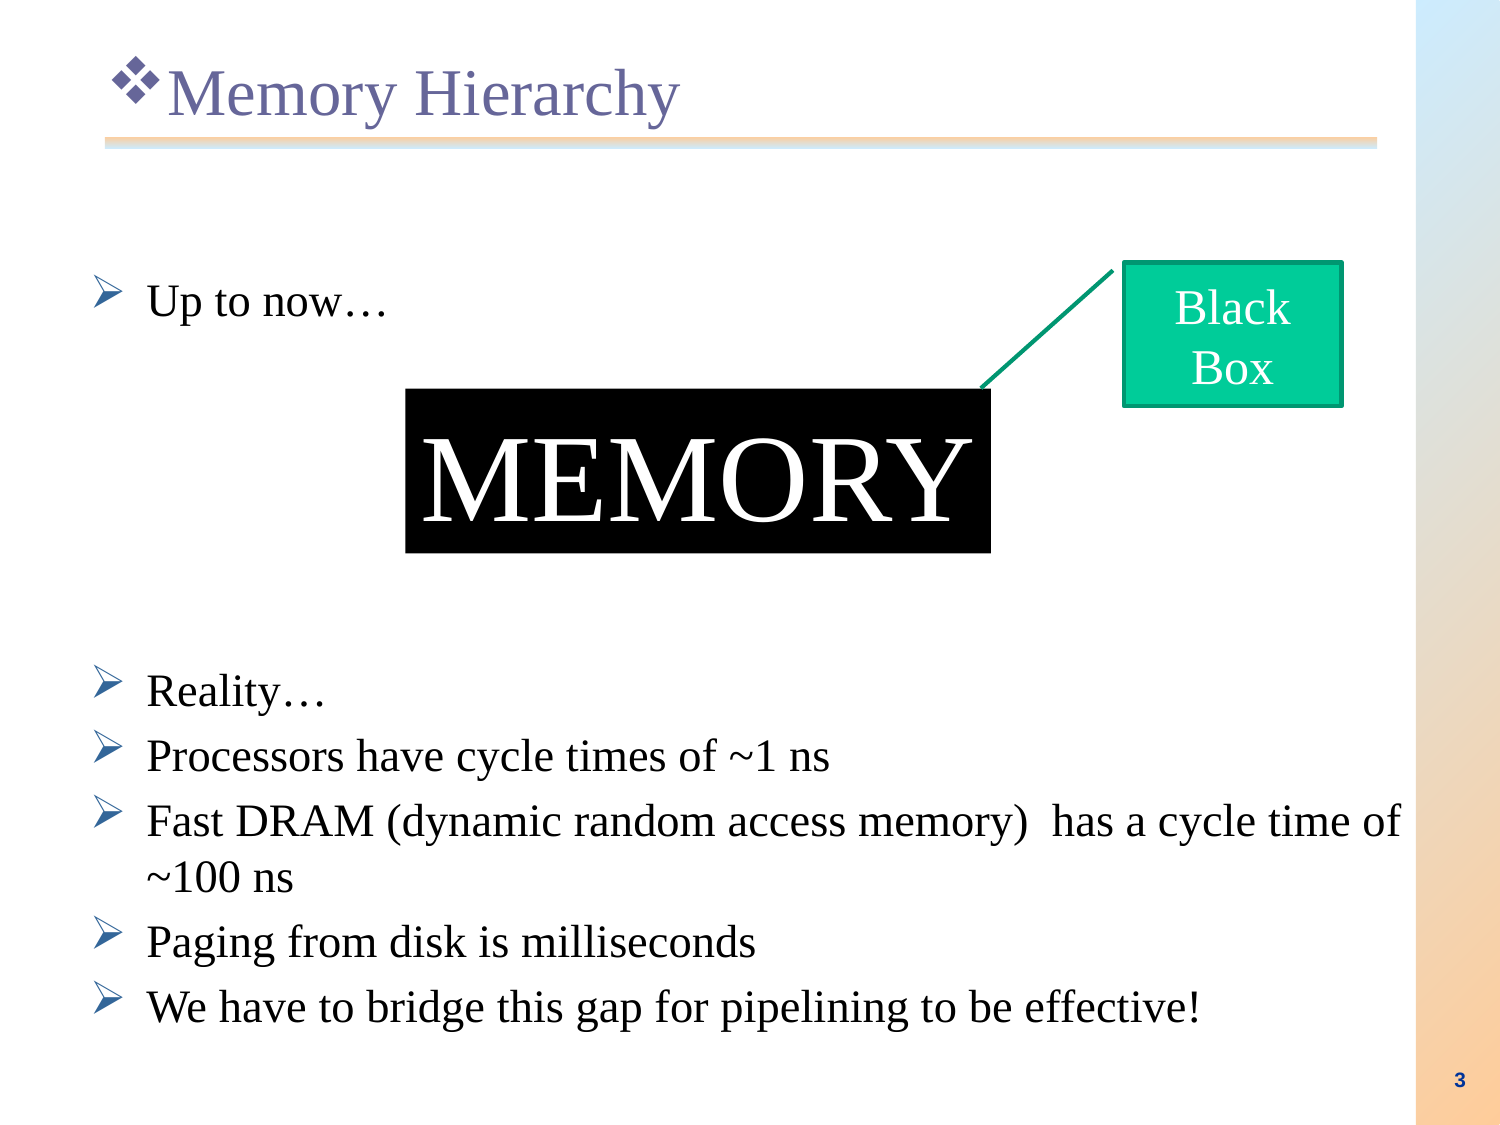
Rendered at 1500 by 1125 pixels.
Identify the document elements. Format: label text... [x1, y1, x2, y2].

list Up to now… Reality… Processors have cycle times of ~1 ns Fast DRAM (dynamic random access memory) has a cycle time of ~100 ns Paging from disk is milliseconds We have to bridge this gap for pipelining to be effective! [74, 261, 1426, 1040]
text_box Black Box [1122, 260, 1344, 408]
text_box Black Box [979, 268, 1115, 390]
text_box MEMORY [405, 388, 991, 554]
title Memory Hierarchy [91, 25, 1368, 152]
